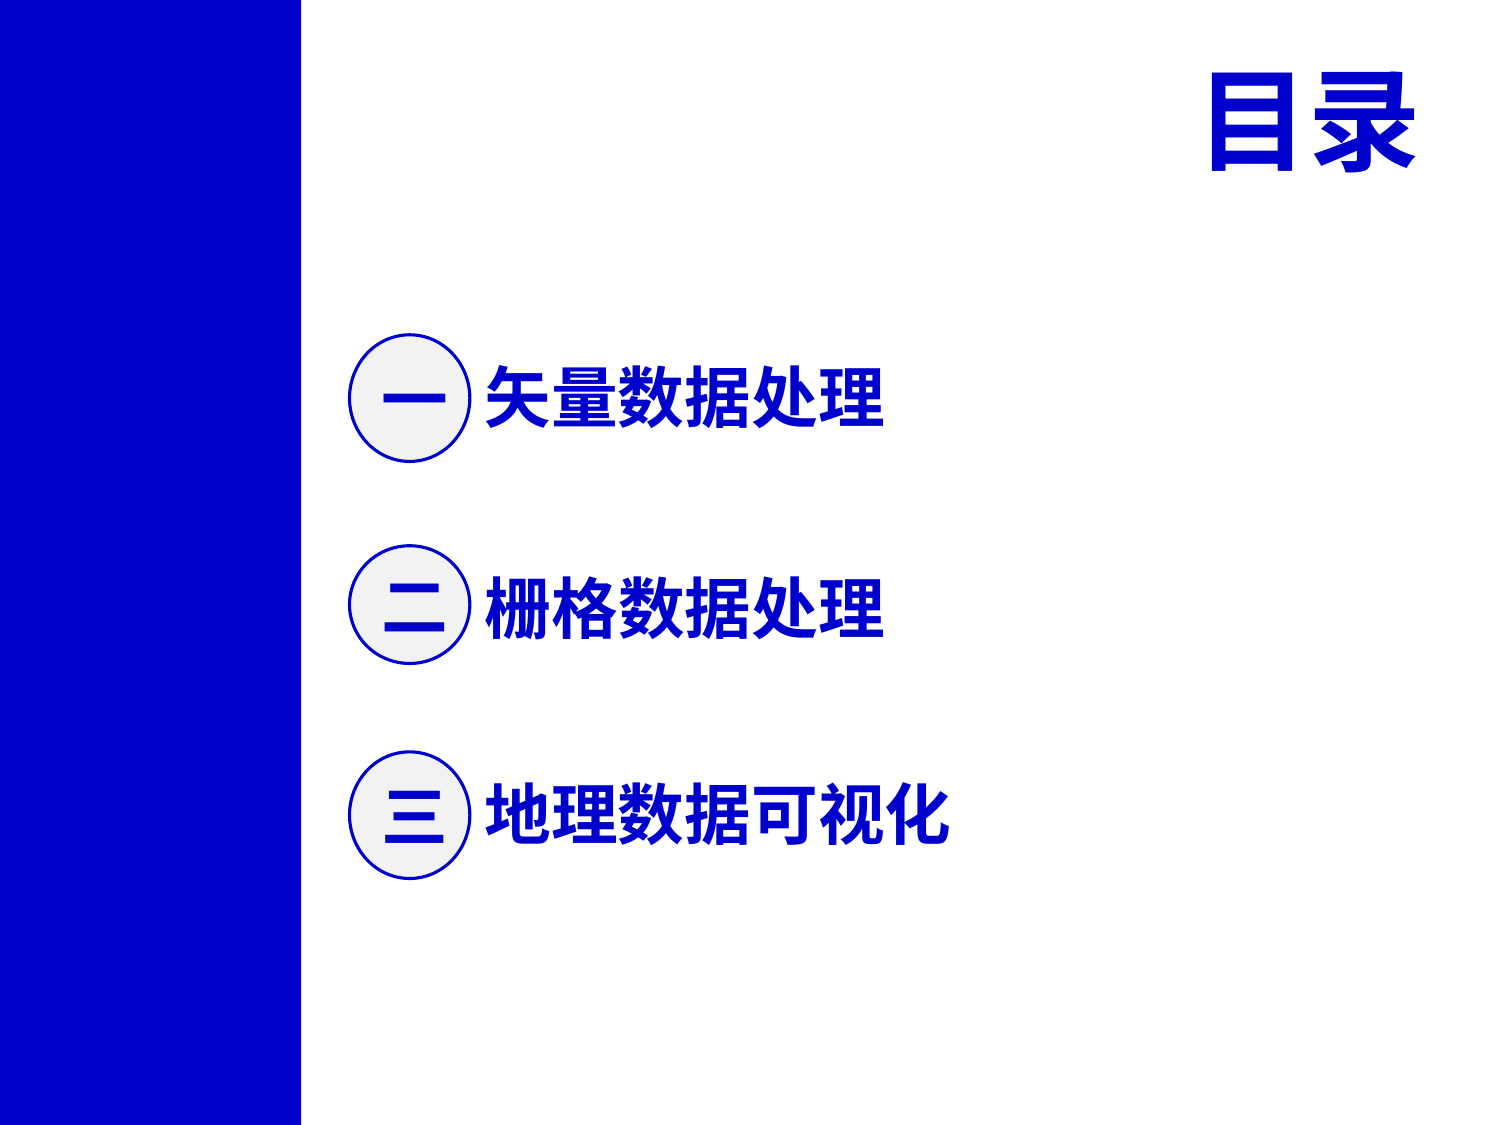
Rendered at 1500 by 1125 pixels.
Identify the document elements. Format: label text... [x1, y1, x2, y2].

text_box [349, 751, 1485, 879]
text_box 目录 [1180, 42, 1436, 193]
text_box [349, 334, 1441, 462]
text_box [0, 0, 302, 1125]
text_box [349, 545, 1401, 664]
